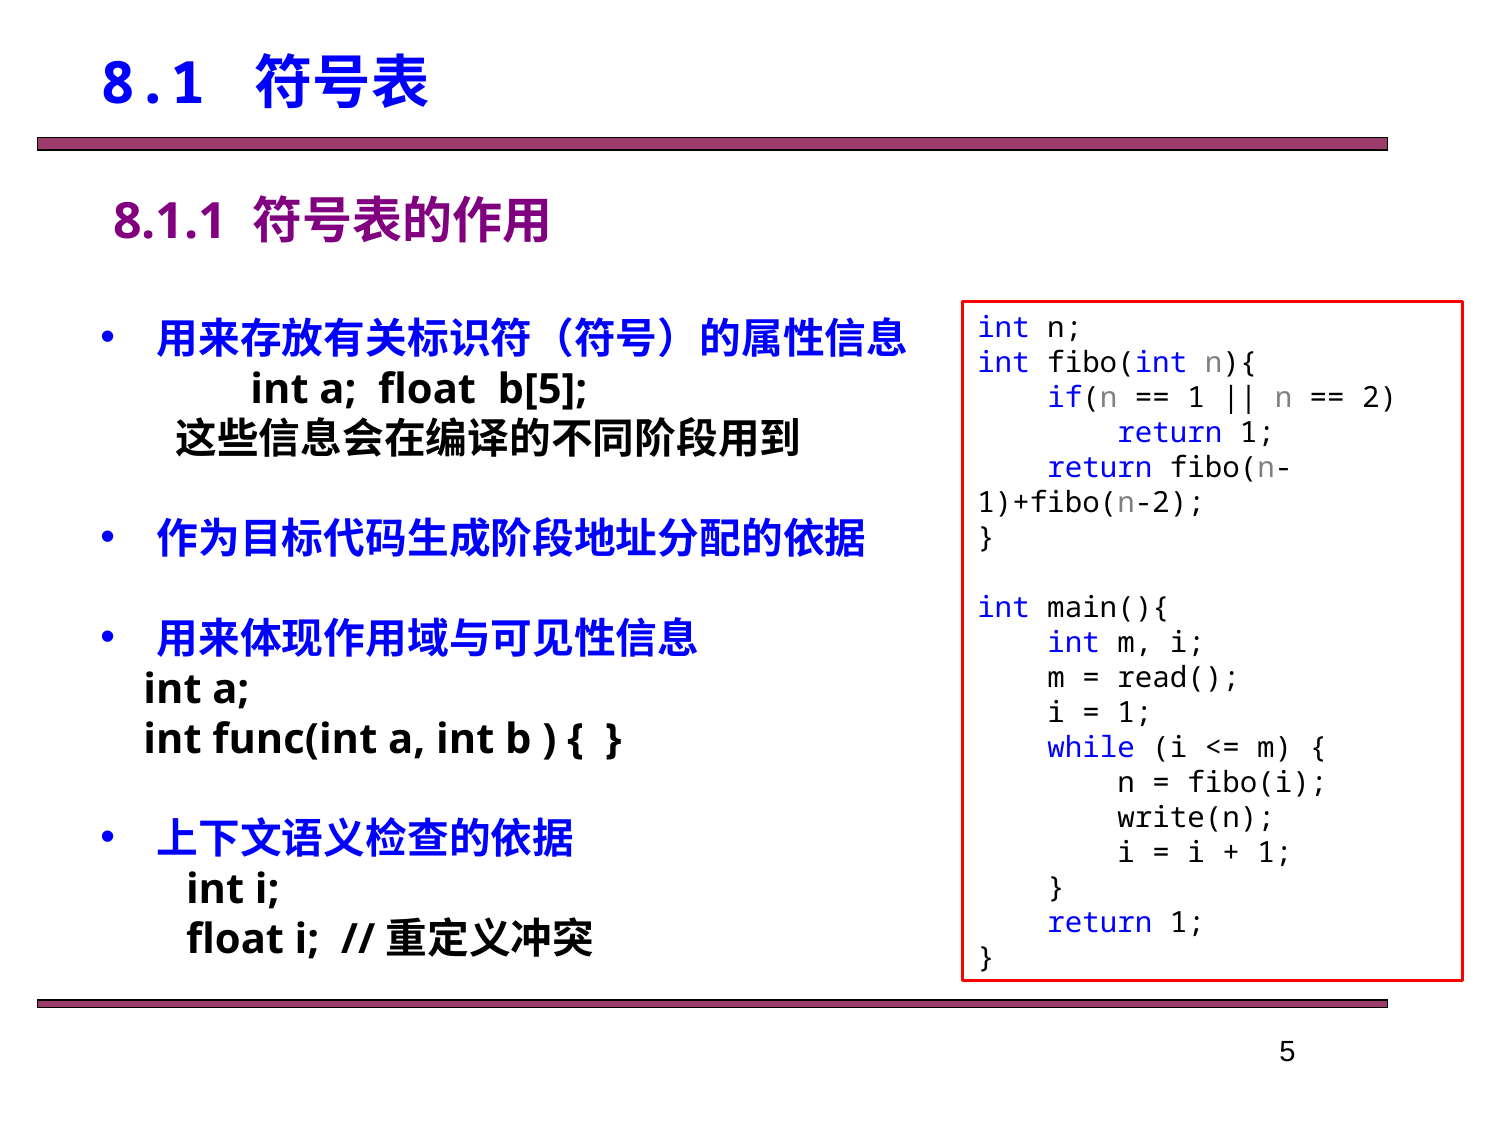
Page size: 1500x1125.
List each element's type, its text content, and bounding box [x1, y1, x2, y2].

text_box int n; int fibo(int n){ if(n == 1 || n == 2) return 1; return fibo(n-1)+fibo(n-2); } int main(){ int m, i; m = read(); i = 1; while (i <= m) { n = fibo(i); write(n); i = i + 1; } return 1; } [962, 301, 1463, 981]
text_box 8.1.1 符号表的作用 [85, 181, 1224, 256]
text_box 8.1 符号表 [85, 37, 847, 125]
text_box 用来存放有关标识符（符号）的属性信息 int a; float b[5]; 这些信息会在编译的不同阶段用到 作为目标代码生成阶段地址分配的依据 用来体现作用域与可见性信息 int a; int func(int a, int b ) { } 上下文语义检查的依据 int i; float i; //重定义冲突 [85, 304, 938, 969]
slide_number 5 [1112, 1025, 1463, 1066]
